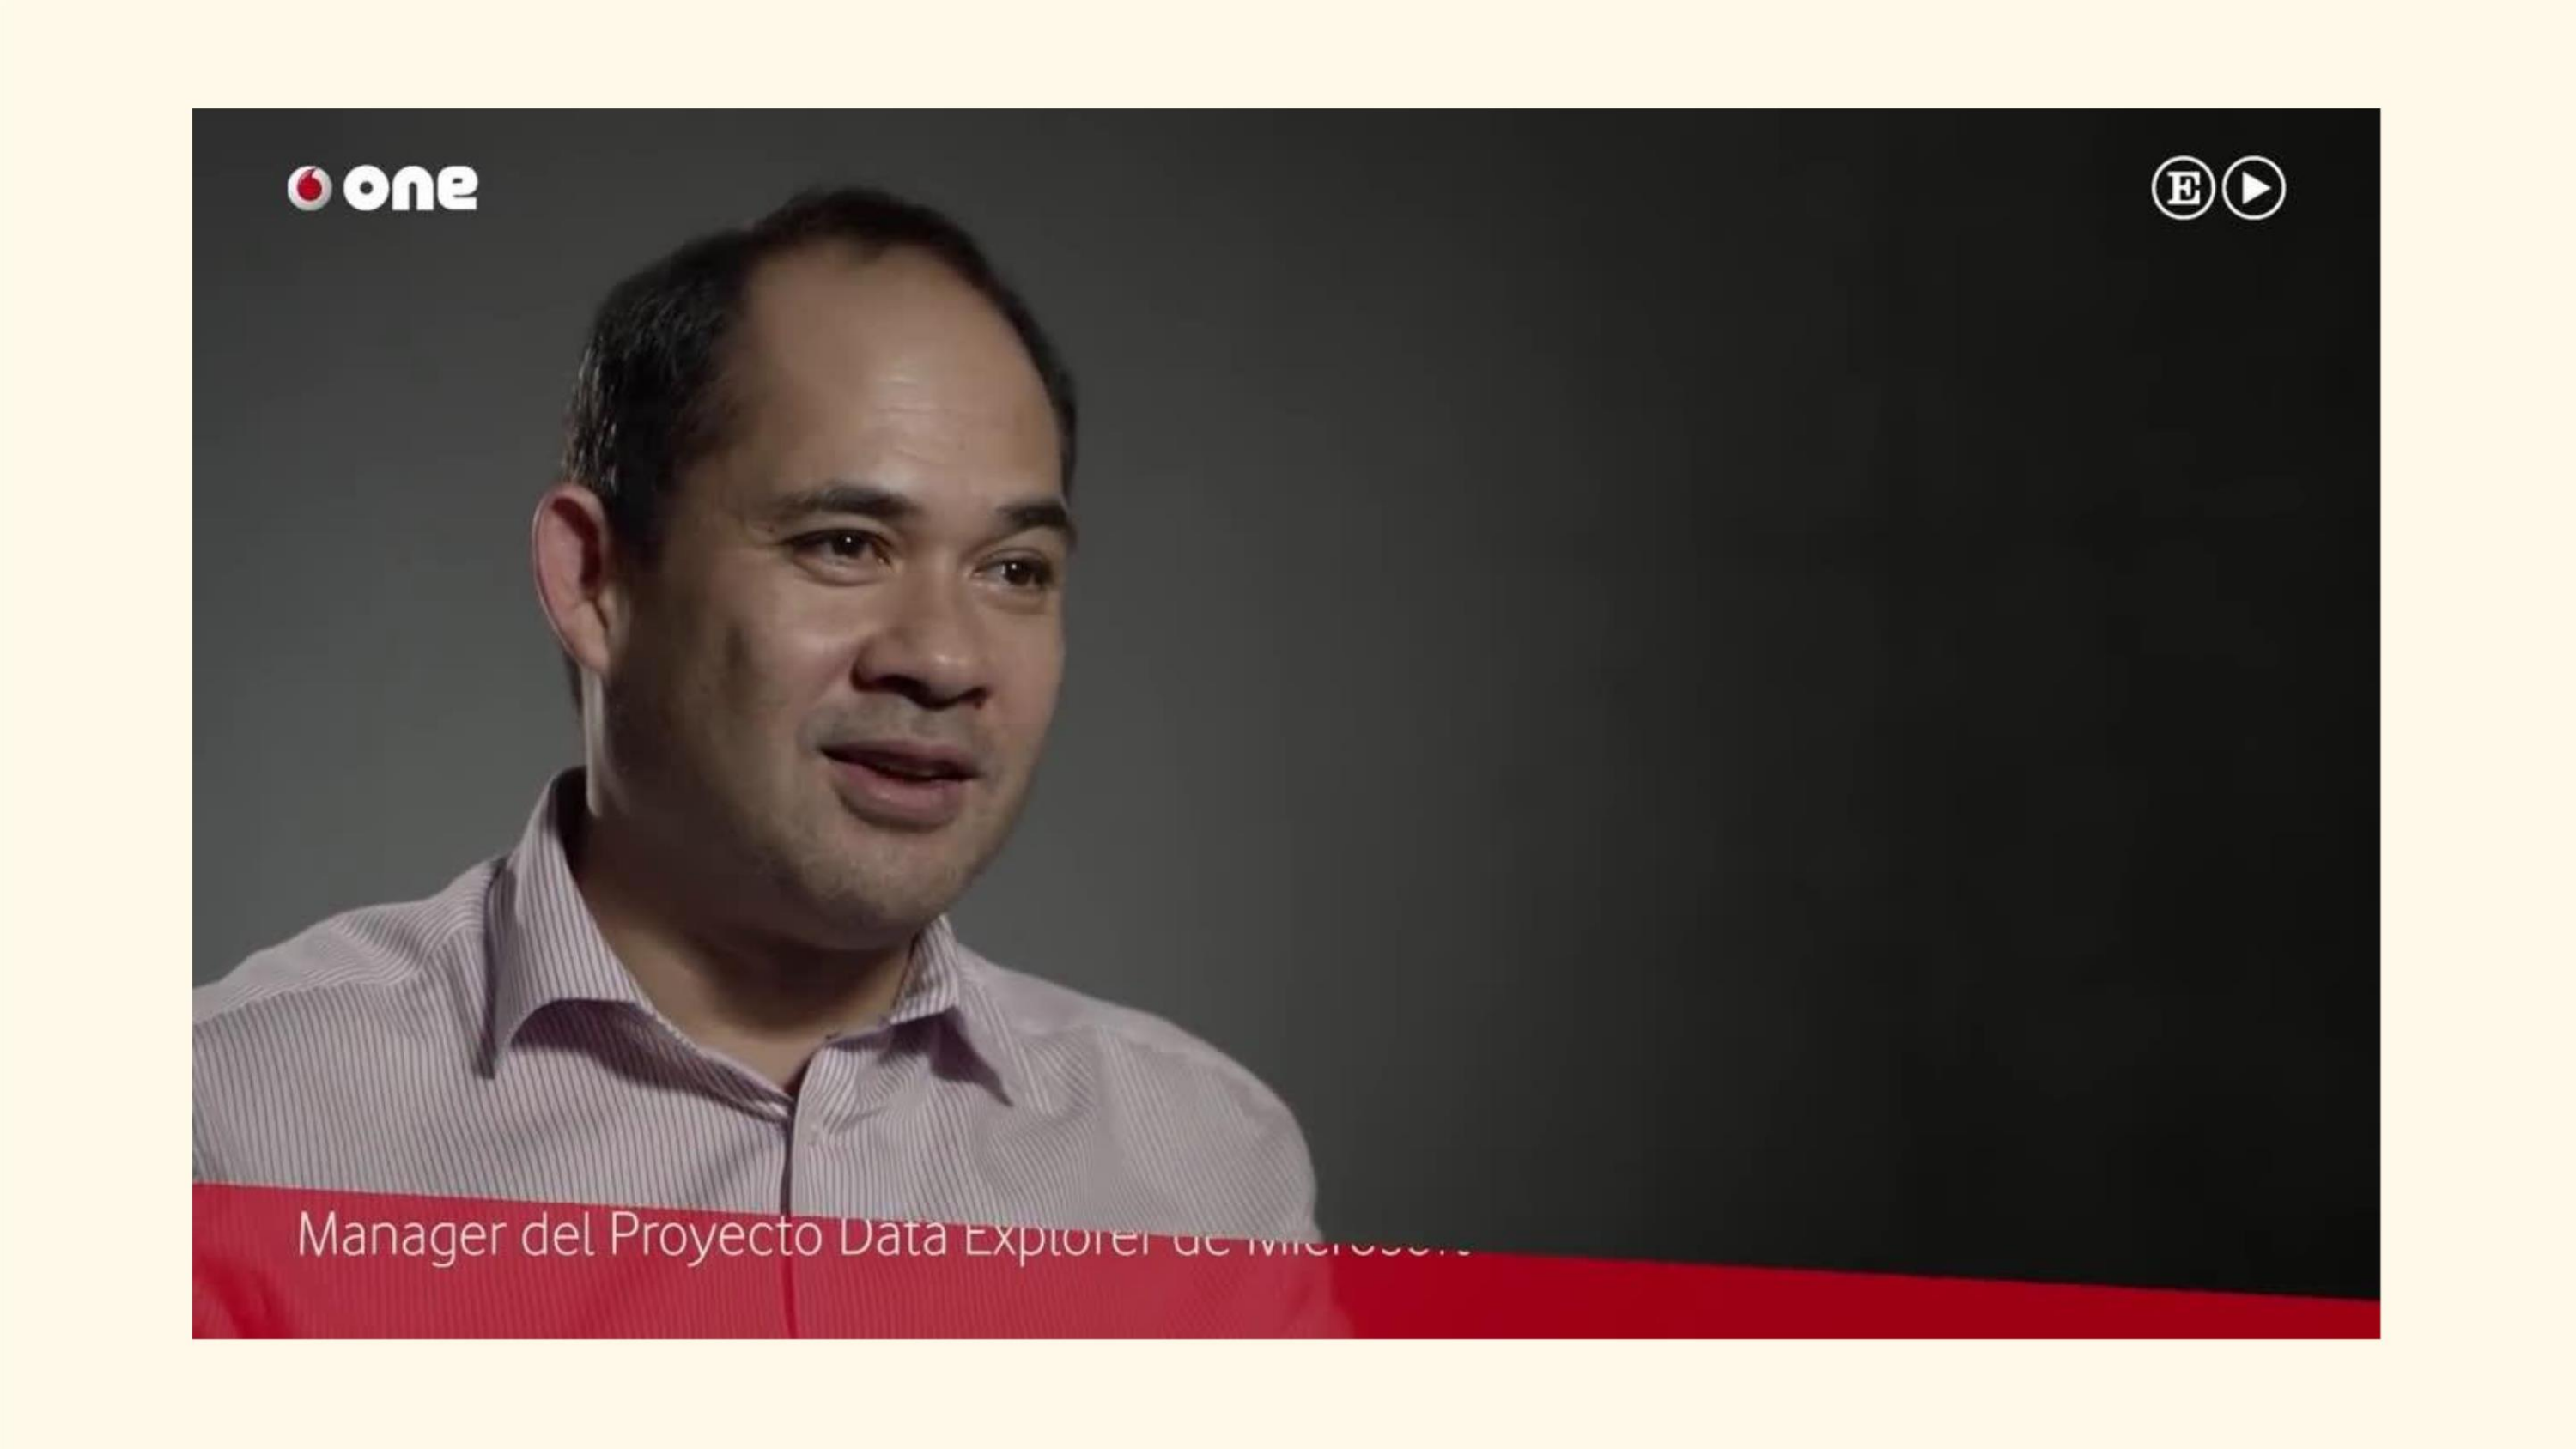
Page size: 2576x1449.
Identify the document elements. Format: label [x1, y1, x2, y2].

text_box [0, 0, 2576, 1449]
